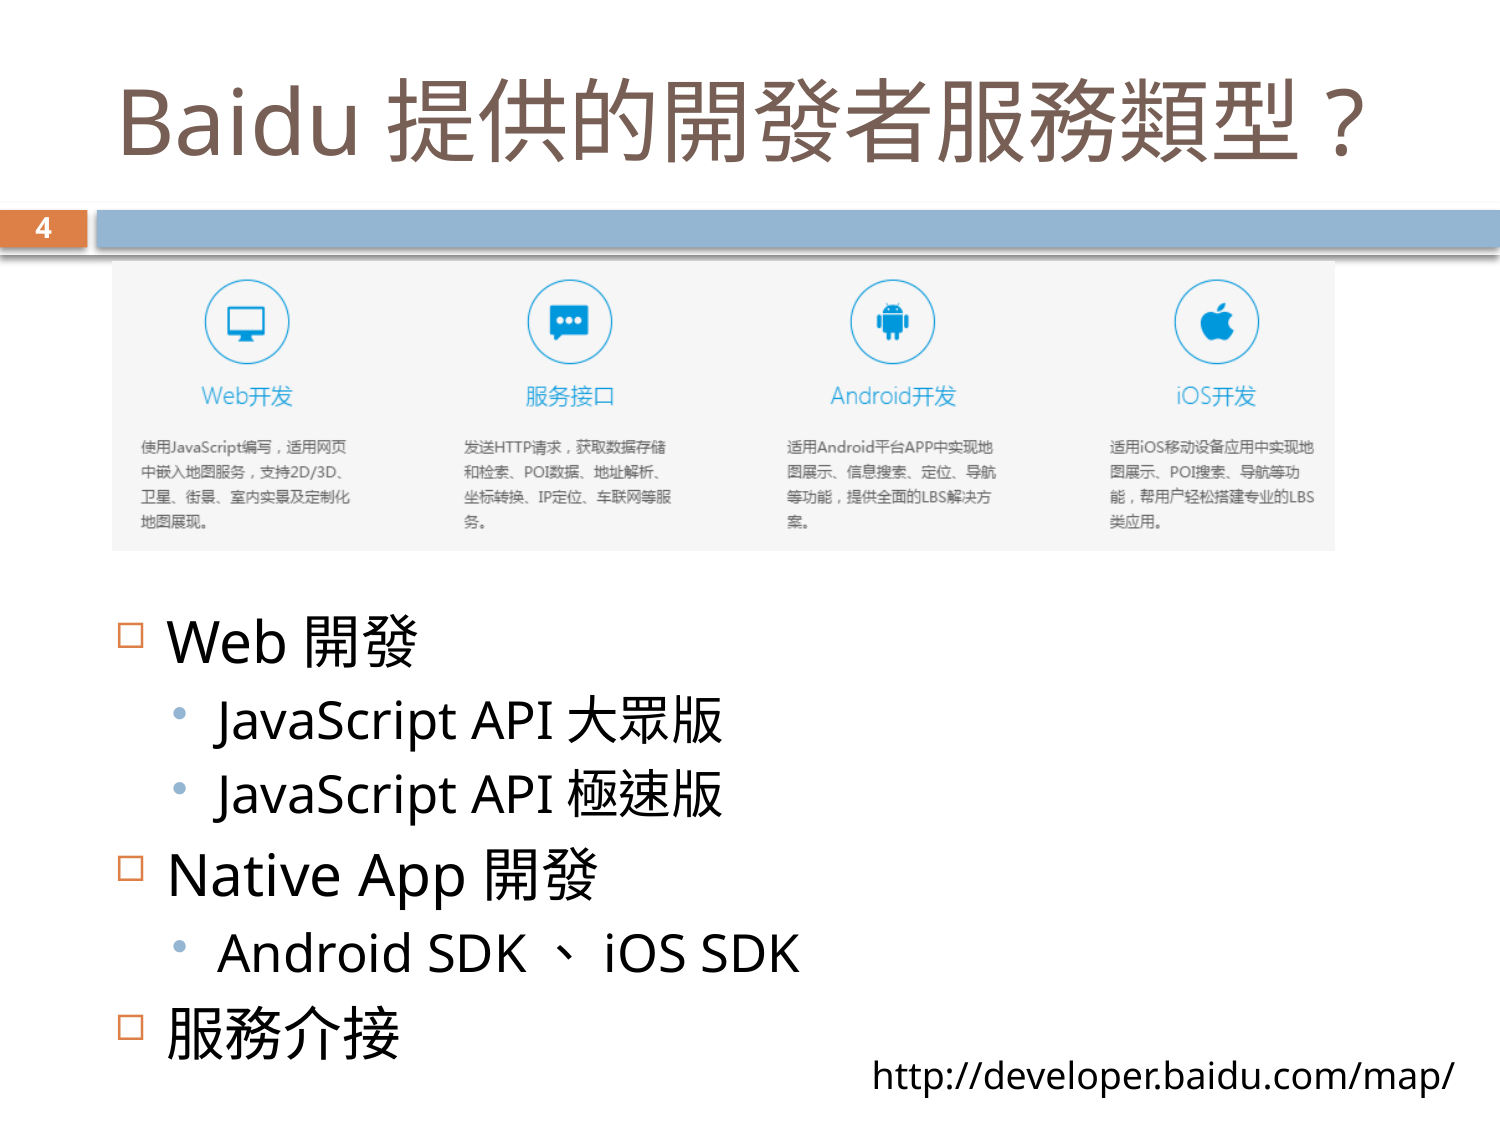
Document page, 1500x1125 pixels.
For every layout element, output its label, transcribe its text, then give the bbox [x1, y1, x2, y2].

list Web開發 JavaScript API大眾版 JavaScript API極速版 Native App開發 Android SDK、iOS SDK 服務介接 [100, 597, 1438, 1076]
picture [111, 261, 1335, 551]
title Baidu提供的開發者服務類型? [100, 37, 1438, 200]
text_box http://developer.baidu.com/map/ [856, 1045, 1471, 1105]
slide_number 4 [0, 208, 88, 249]
